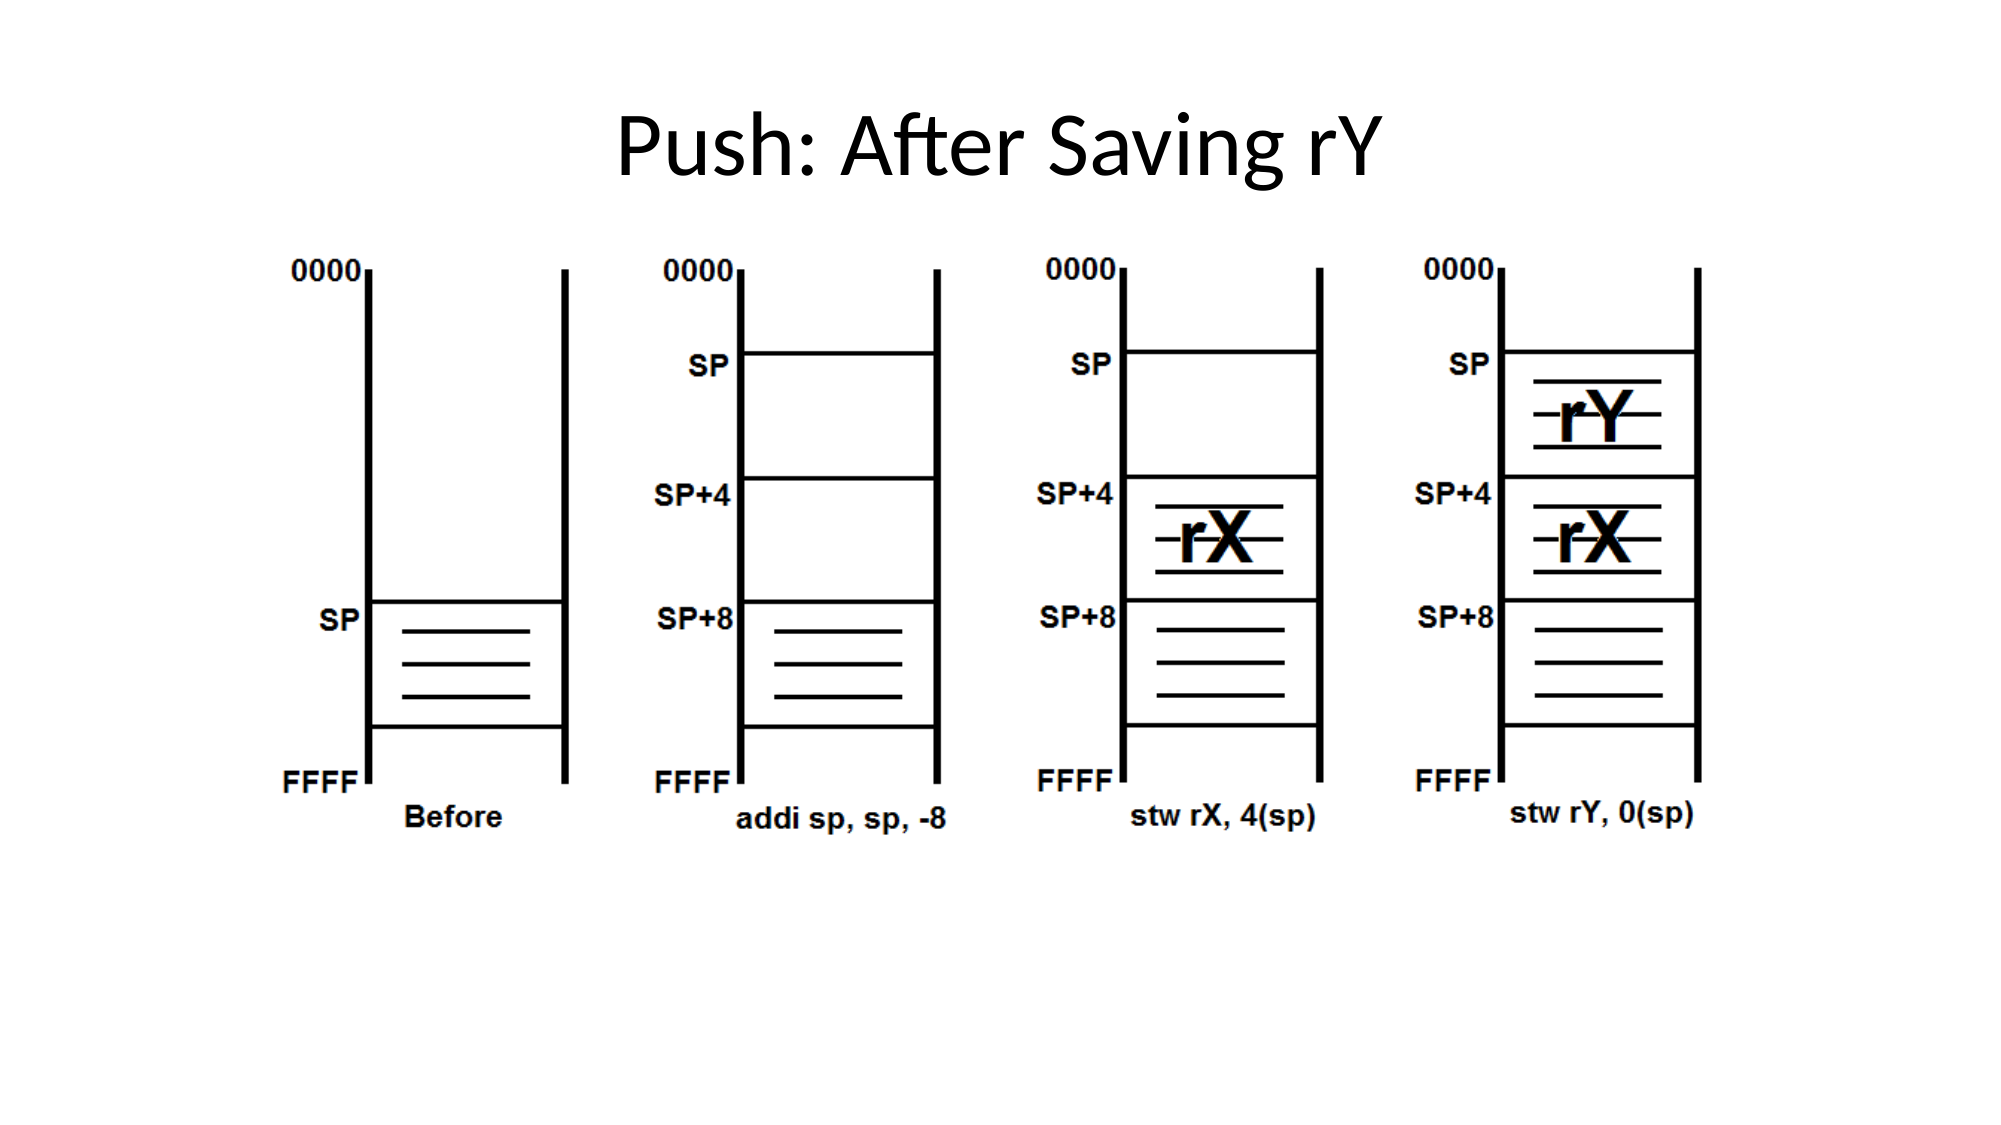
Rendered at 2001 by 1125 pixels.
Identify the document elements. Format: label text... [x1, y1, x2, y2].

title Push: After Saving rY [99, 45, 1900, 233]
picture [249, 216, 1742, 876]
